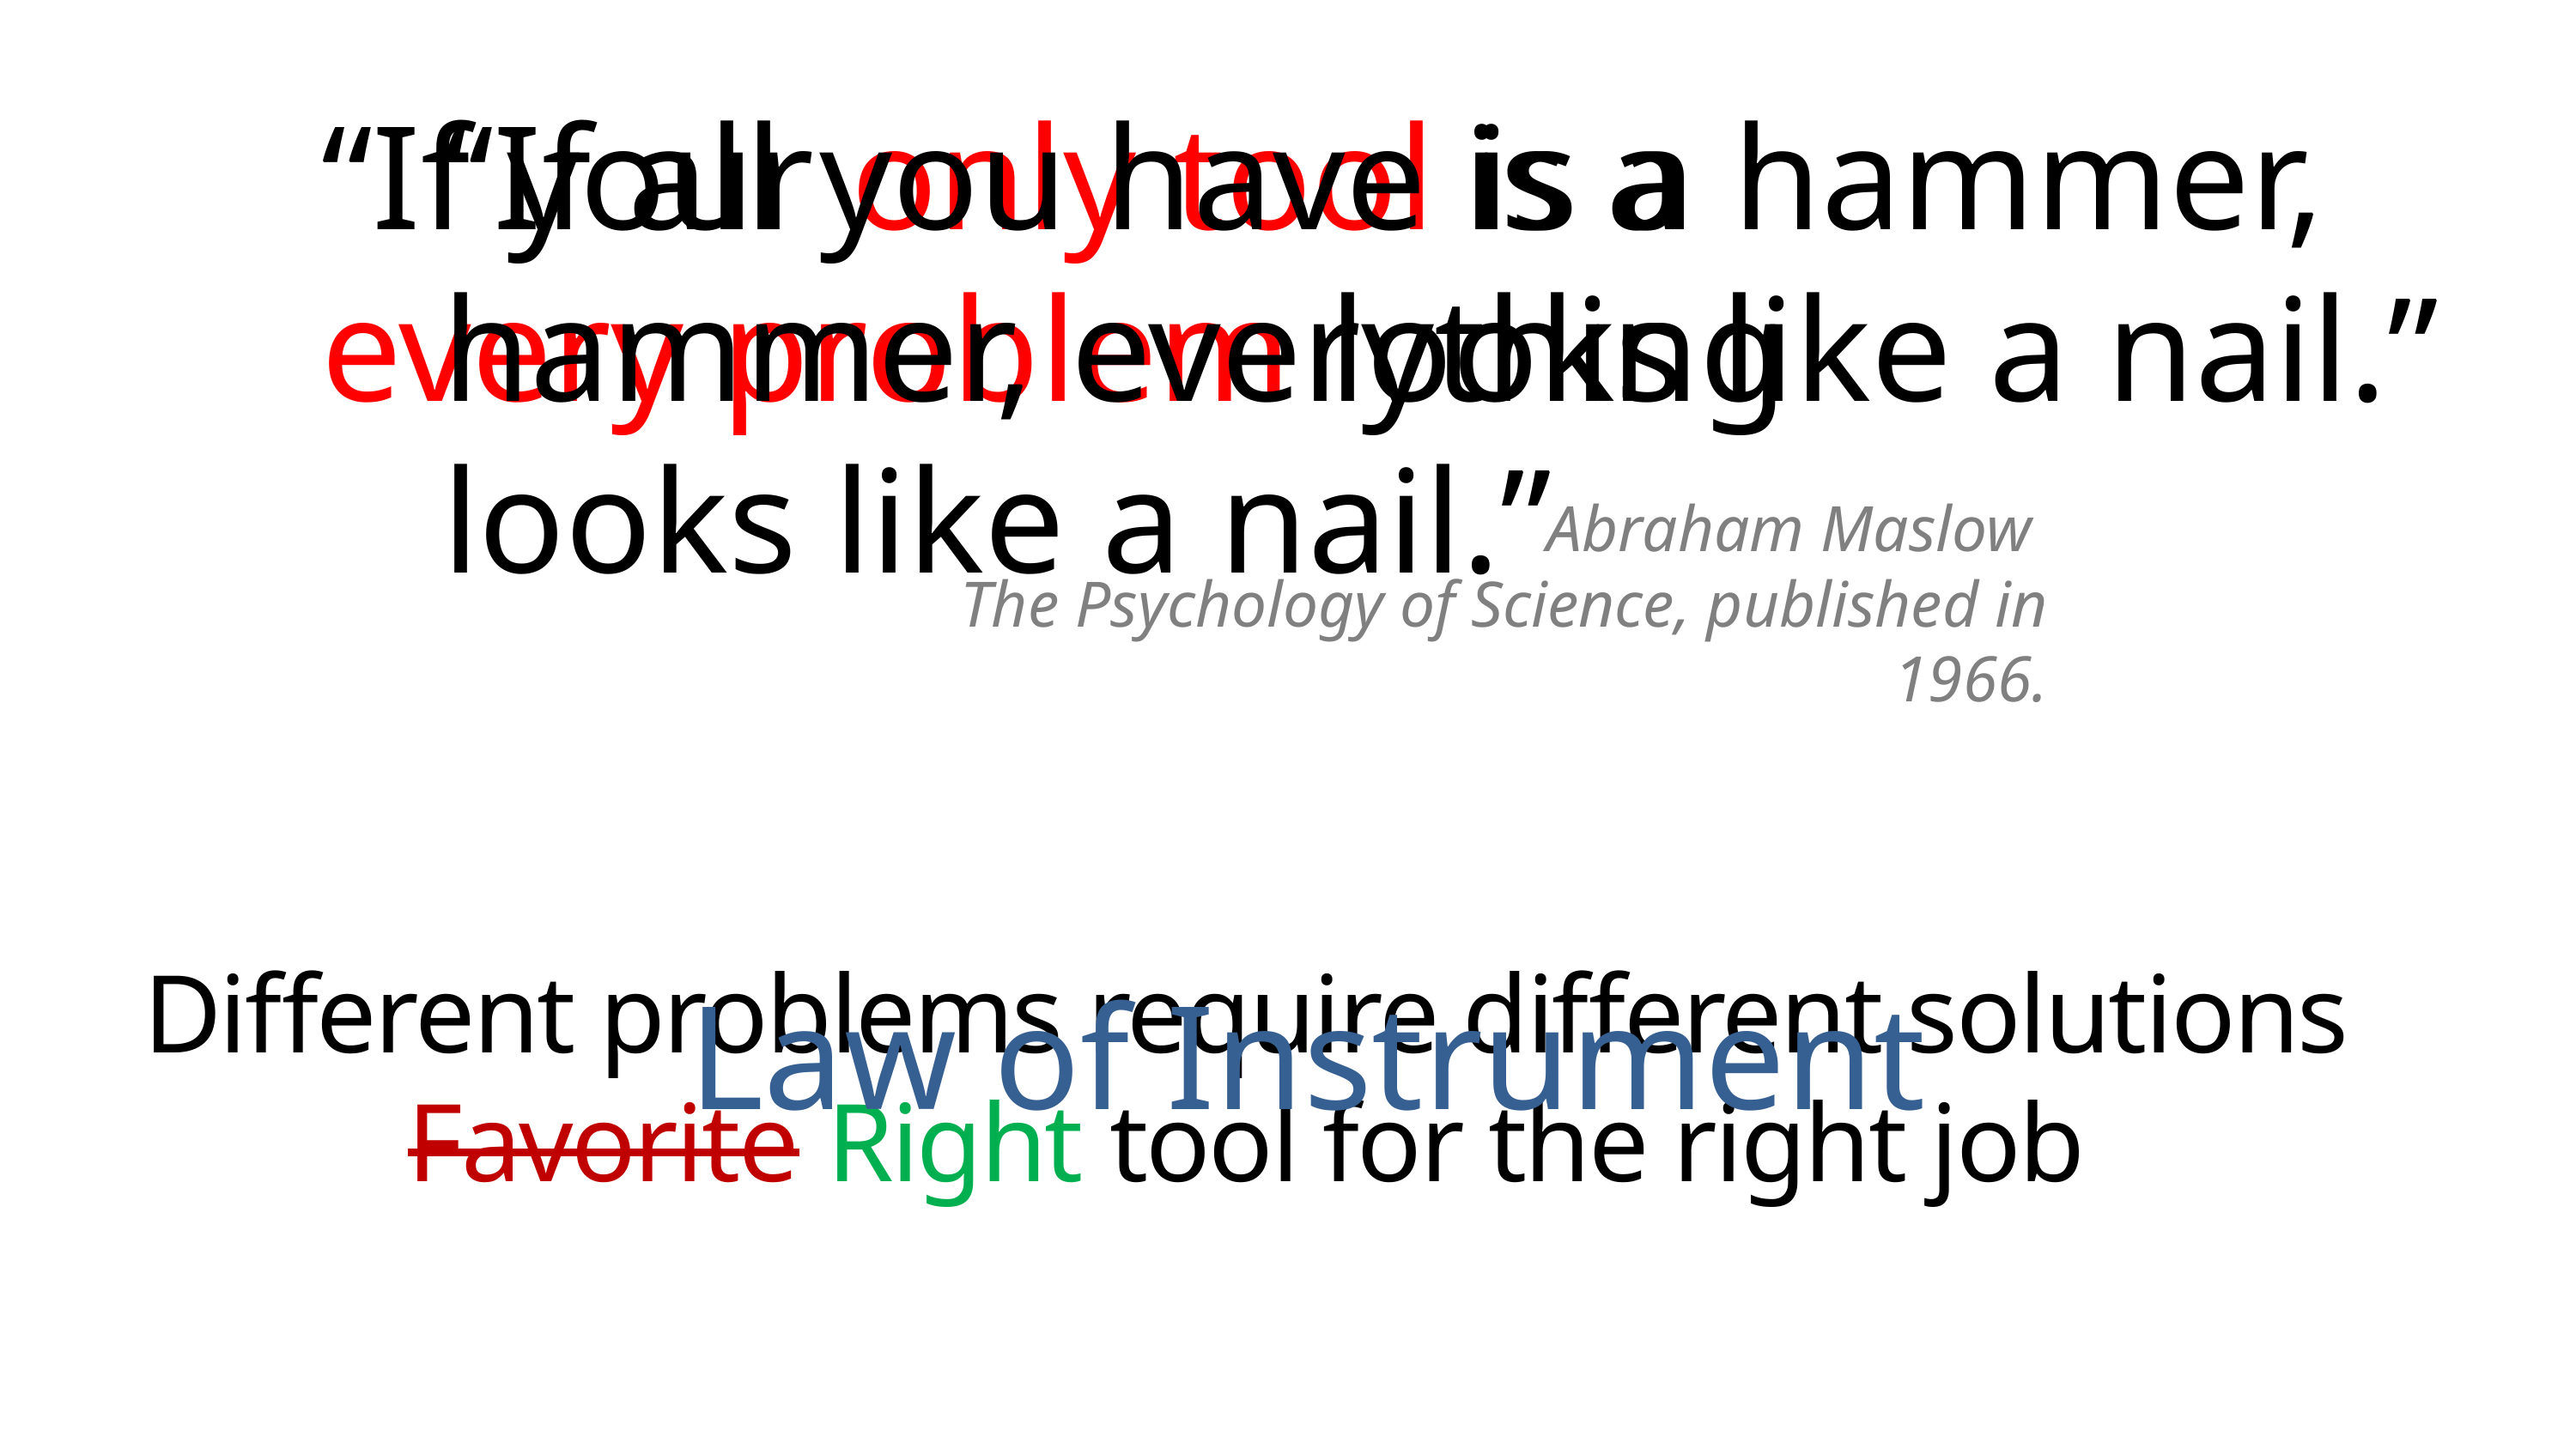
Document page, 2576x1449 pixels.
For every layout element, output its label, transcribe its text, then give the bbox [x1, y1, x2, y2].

text_box Abraham Maslow The Psychology of Science, published in 1966. [880, 482, 2061, 721]
text_box “If all you have is a hammer, everything looks like a nail.” [429, 80, 2093, 609]
text_box Law of Instrument [676, 960, 2340, 1144]
text_box “If your only tool is a hammer, every problem looks like a nail.” [308, 80, 429, 437]
text_box Different problems require different solutions Favorite Right tool for the right job [131, 938, 2362, 1248]
text_box “If your only tool is a hammer, every problem looks like a nail.” [2093, 80, 2574, 437]
